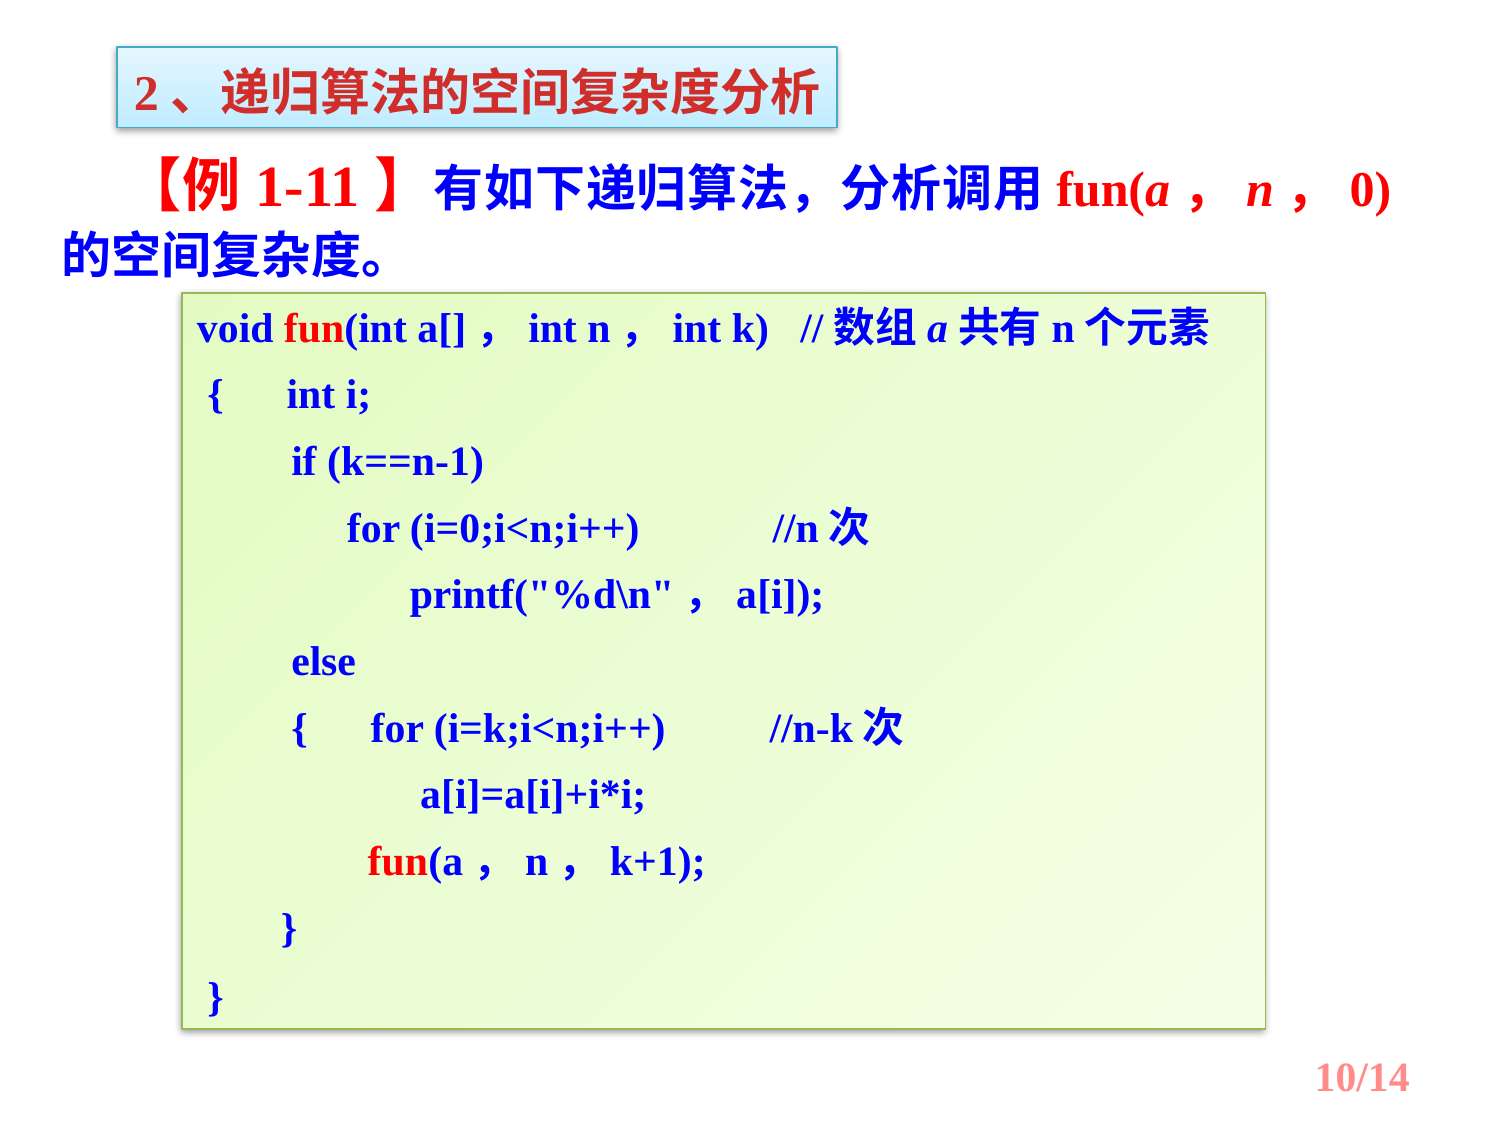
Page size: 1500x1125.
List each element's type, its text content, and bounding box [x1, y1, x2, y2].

text_box 2、递归算法的空间复杂度分析 [116, 46, 838, 128]
text_box void fun(int a[]，int n，int k) //数组a共有n个元素 { int i; if (k==n-1) for (i=0;i<n;i++) //n次 printf("%d\n"，a[i]); else { for (i=k;i<n;i++) //n-k次 a[i]=a[i]+i*i; fun(a，n，k+1); } } [181, 292, 1266, 1030]
slide_number 10/14 [1074, 1042, 1425, 1103]
text_box 【例1-11】有如下递归算法，分析调用fun(a，n，0)的空间复杂度。 [46, 133, 1418, 291]
